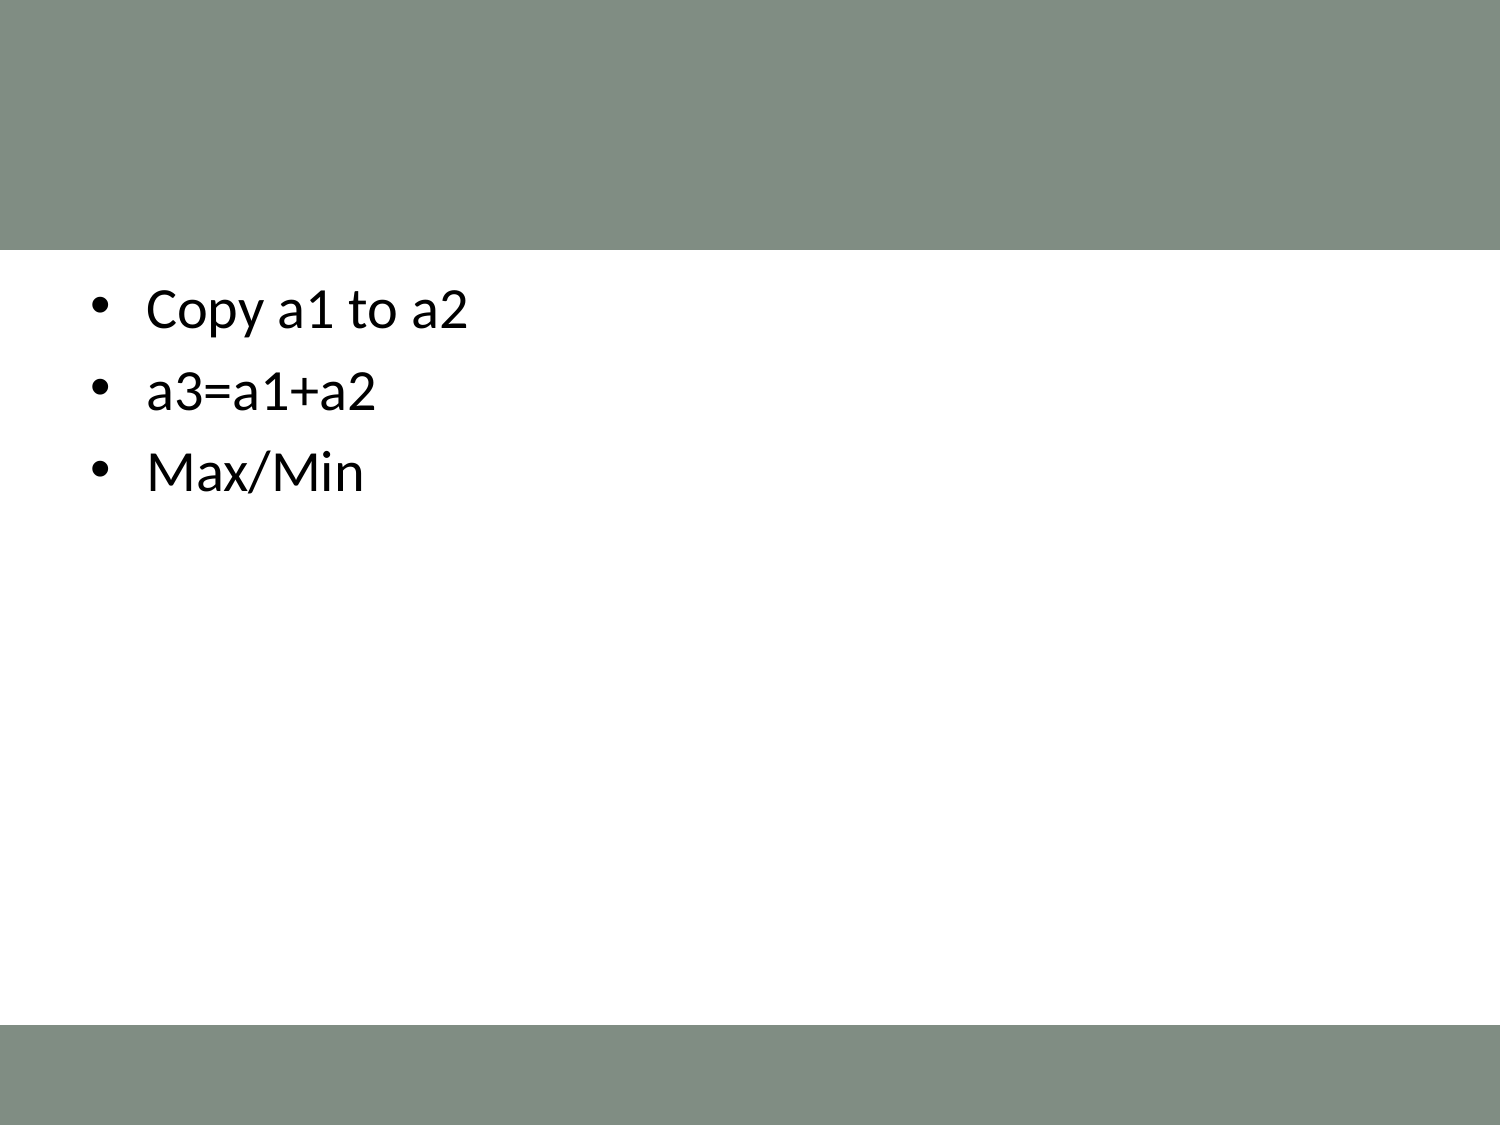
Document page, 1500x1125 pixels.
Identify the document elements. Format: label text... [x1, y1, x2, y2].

list Copy a1 to a2 a3=a1+a2 Max/Min [75, 262, 1425, 1005]
